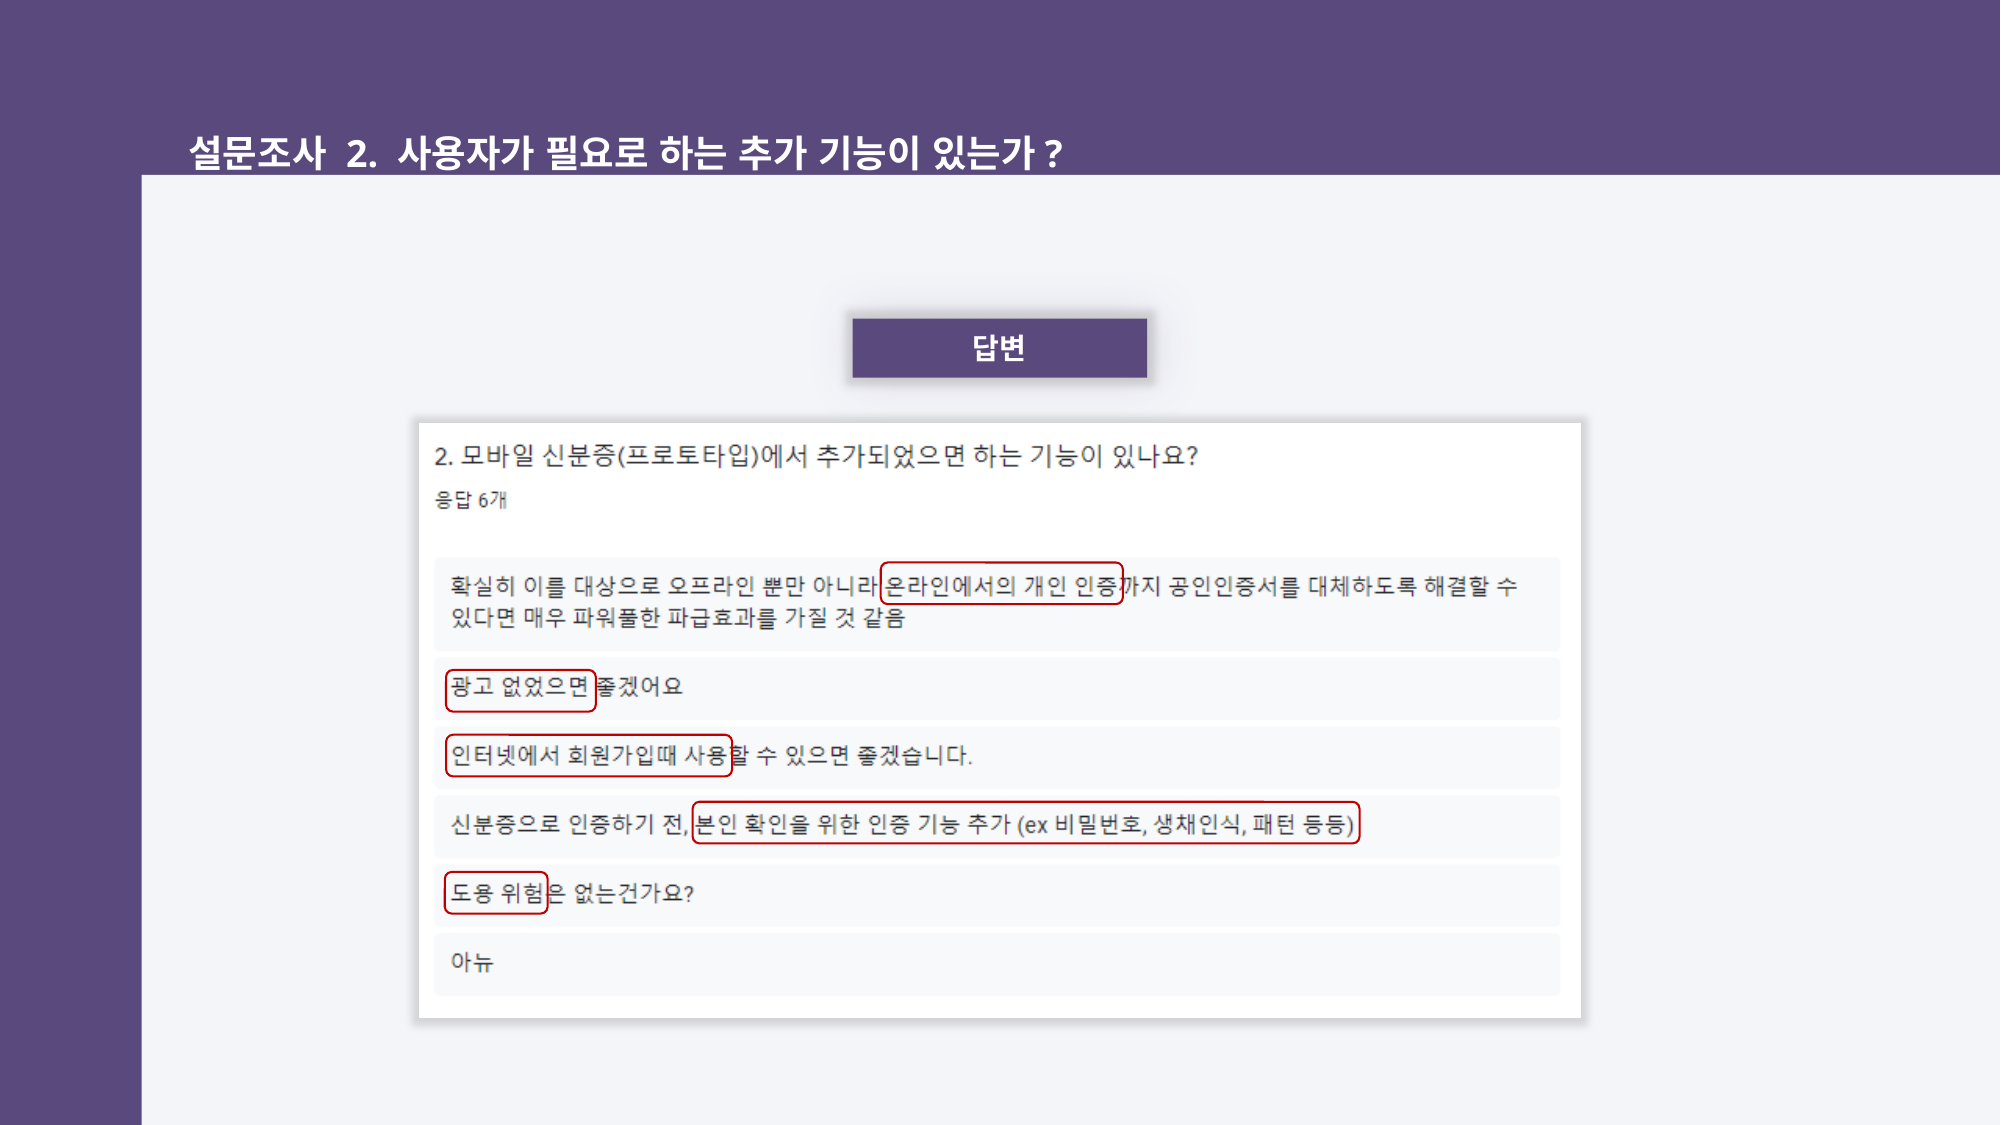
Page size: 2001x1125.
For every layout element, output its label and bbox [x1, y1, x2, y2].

text_box [141, 72, 2000, 1125]
picture [419, 423, 1581, 1018]
